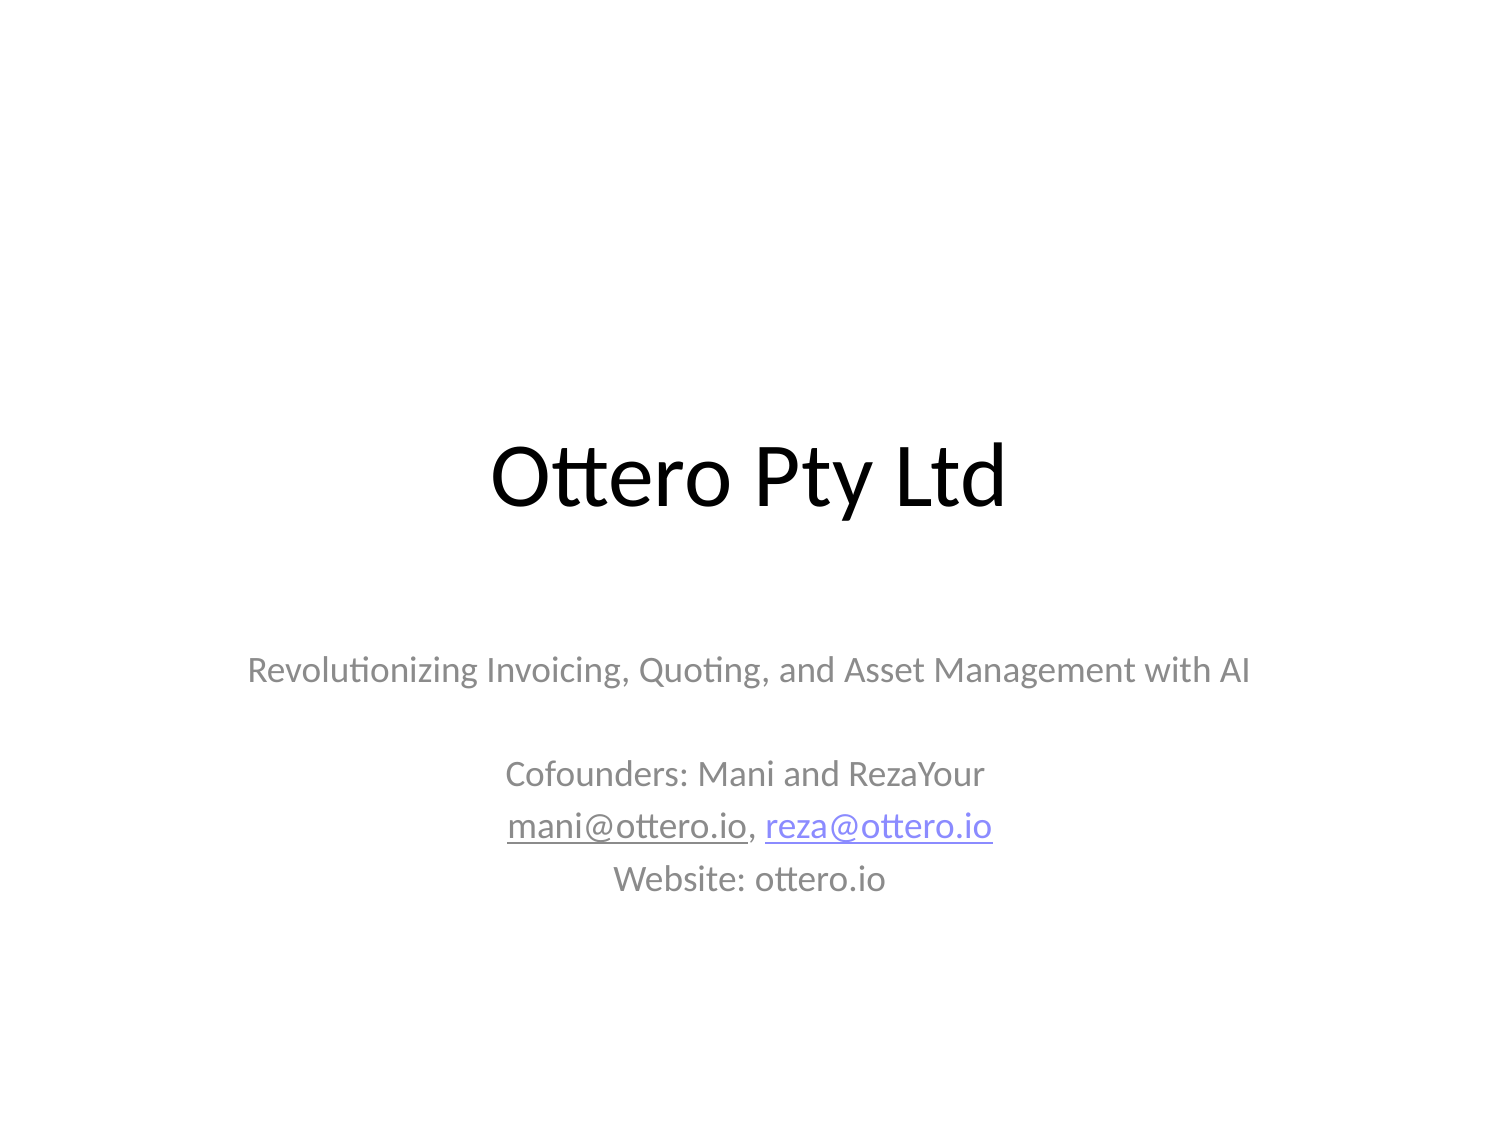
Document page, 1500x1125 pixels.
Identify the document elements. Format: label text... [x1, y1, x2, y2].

subtitle Revolutionizing Invoicing, Quoting, and Asset Management with AI Cofounders: Mani and RezaYour mani@ottero.io, reza@ottero.io Website: ottero.io [225, 637, 1275, 925]
title Ottero Pty Ltd [112, 349, 1388, 591]
